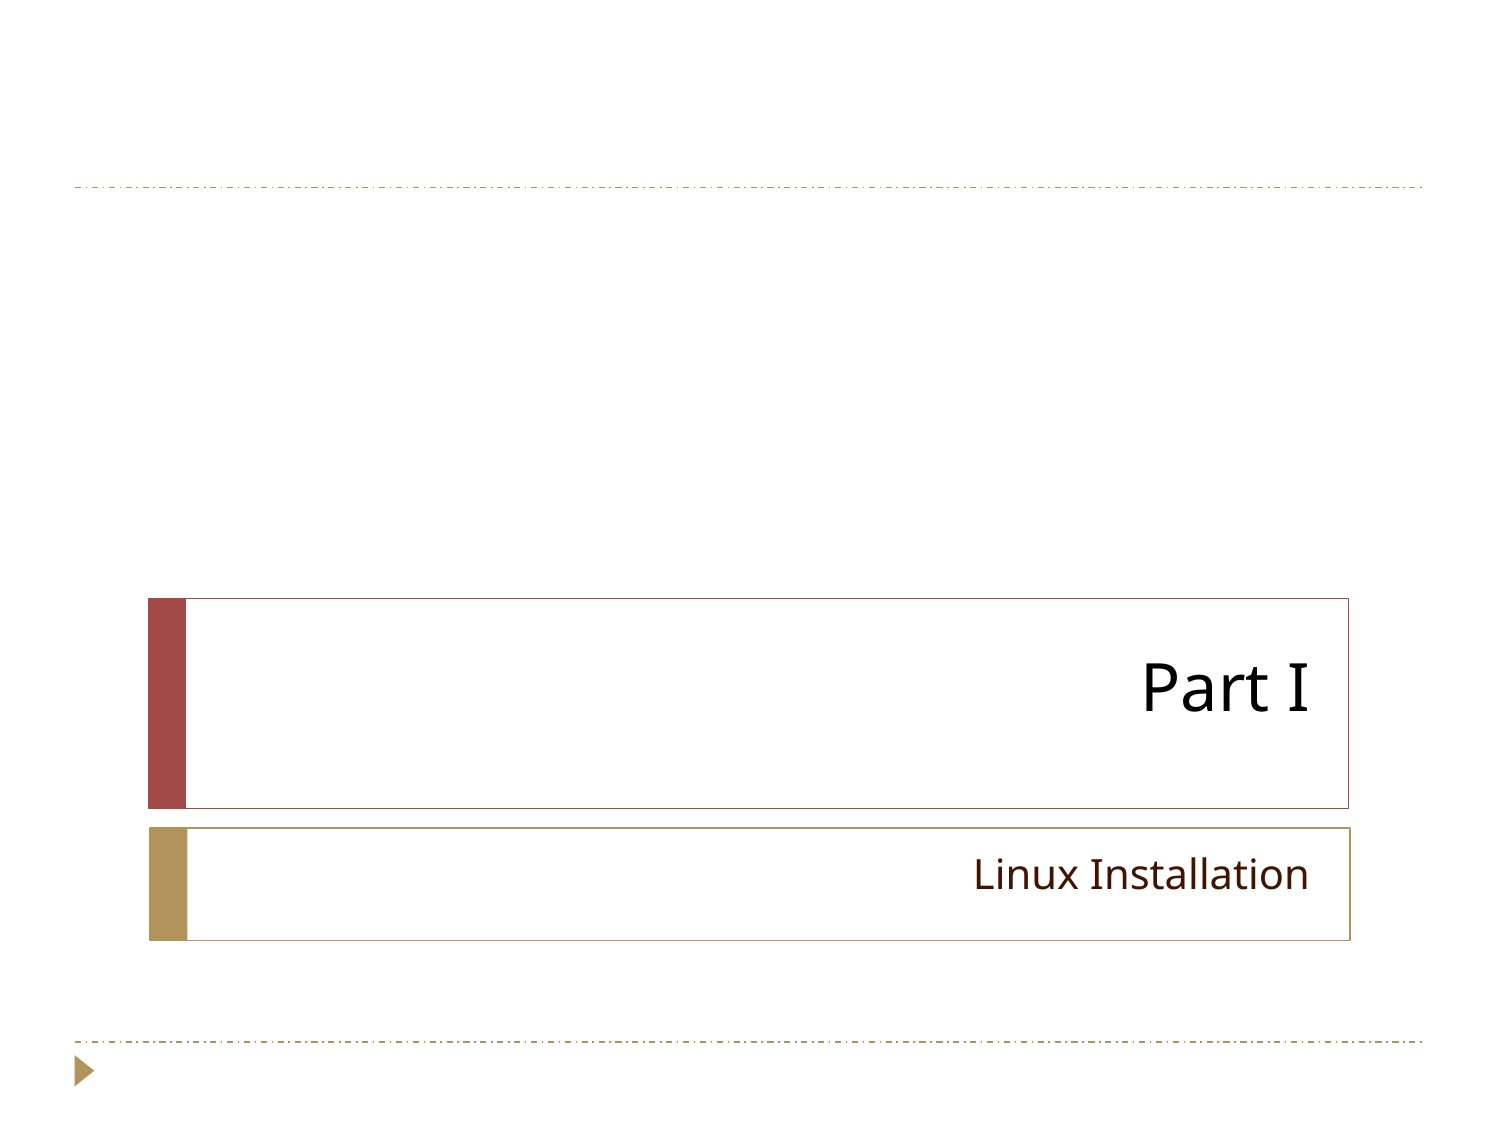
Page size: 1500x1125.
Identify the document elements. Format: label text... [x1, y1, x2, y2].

text_box Linux Installation [200, 840, 1325, 929]
text_box Part I [200, 637, 1325, 800]
